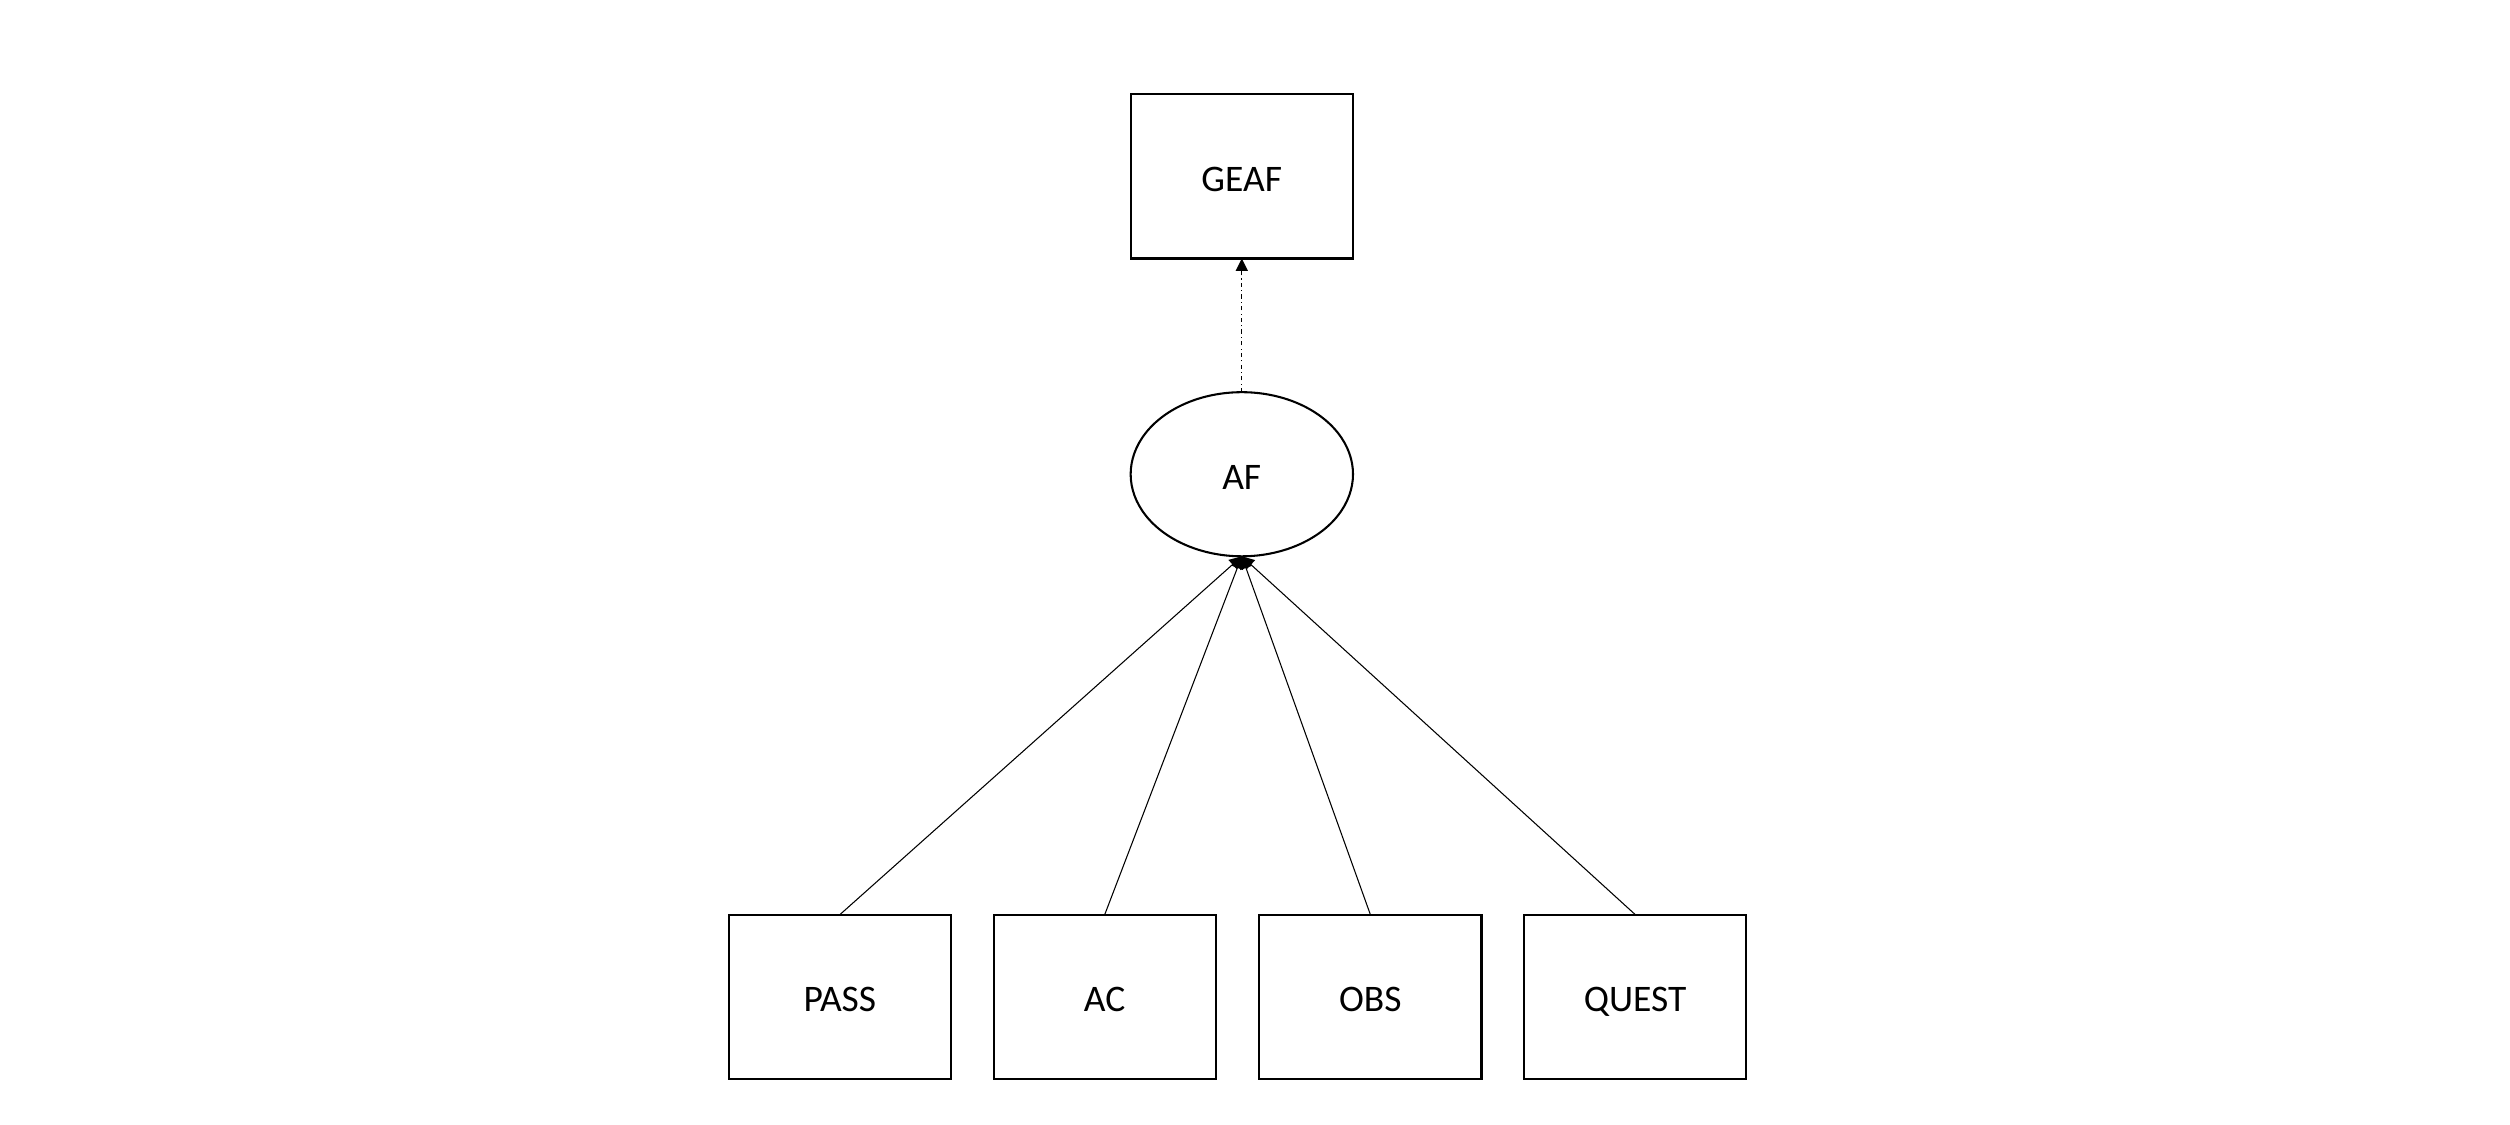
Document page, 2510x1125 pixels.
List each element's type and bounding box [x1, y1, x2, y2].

text_box [728, 94, 1747, 1079]
